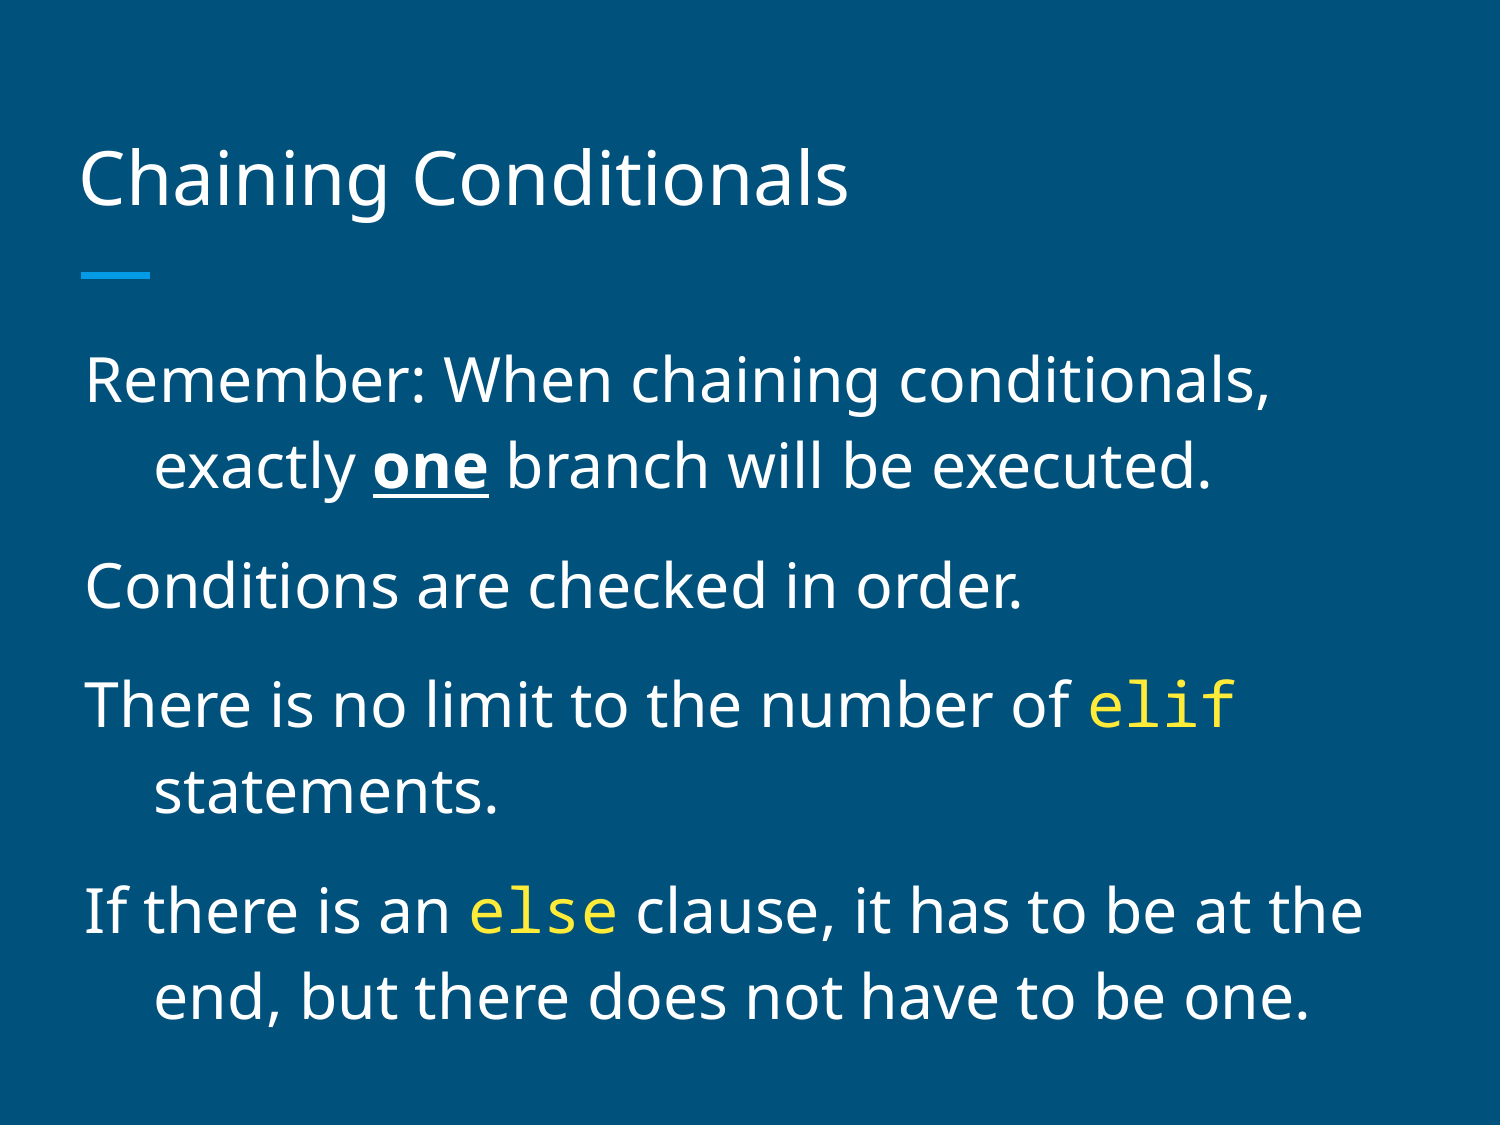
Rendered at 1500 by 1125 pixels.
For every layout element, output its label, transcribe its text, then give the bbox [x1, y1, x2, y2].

list Remember: When chaining conditionals, exactly one branch will be executed. Conditions are checked in order. There is no limit to the number of elif statements. If there is an else clause, it has to be at the end, but there does not have to be one. [63, 313, 1480, 1106]
title Chaining Conditionals [63, 100, 1437, 251]
